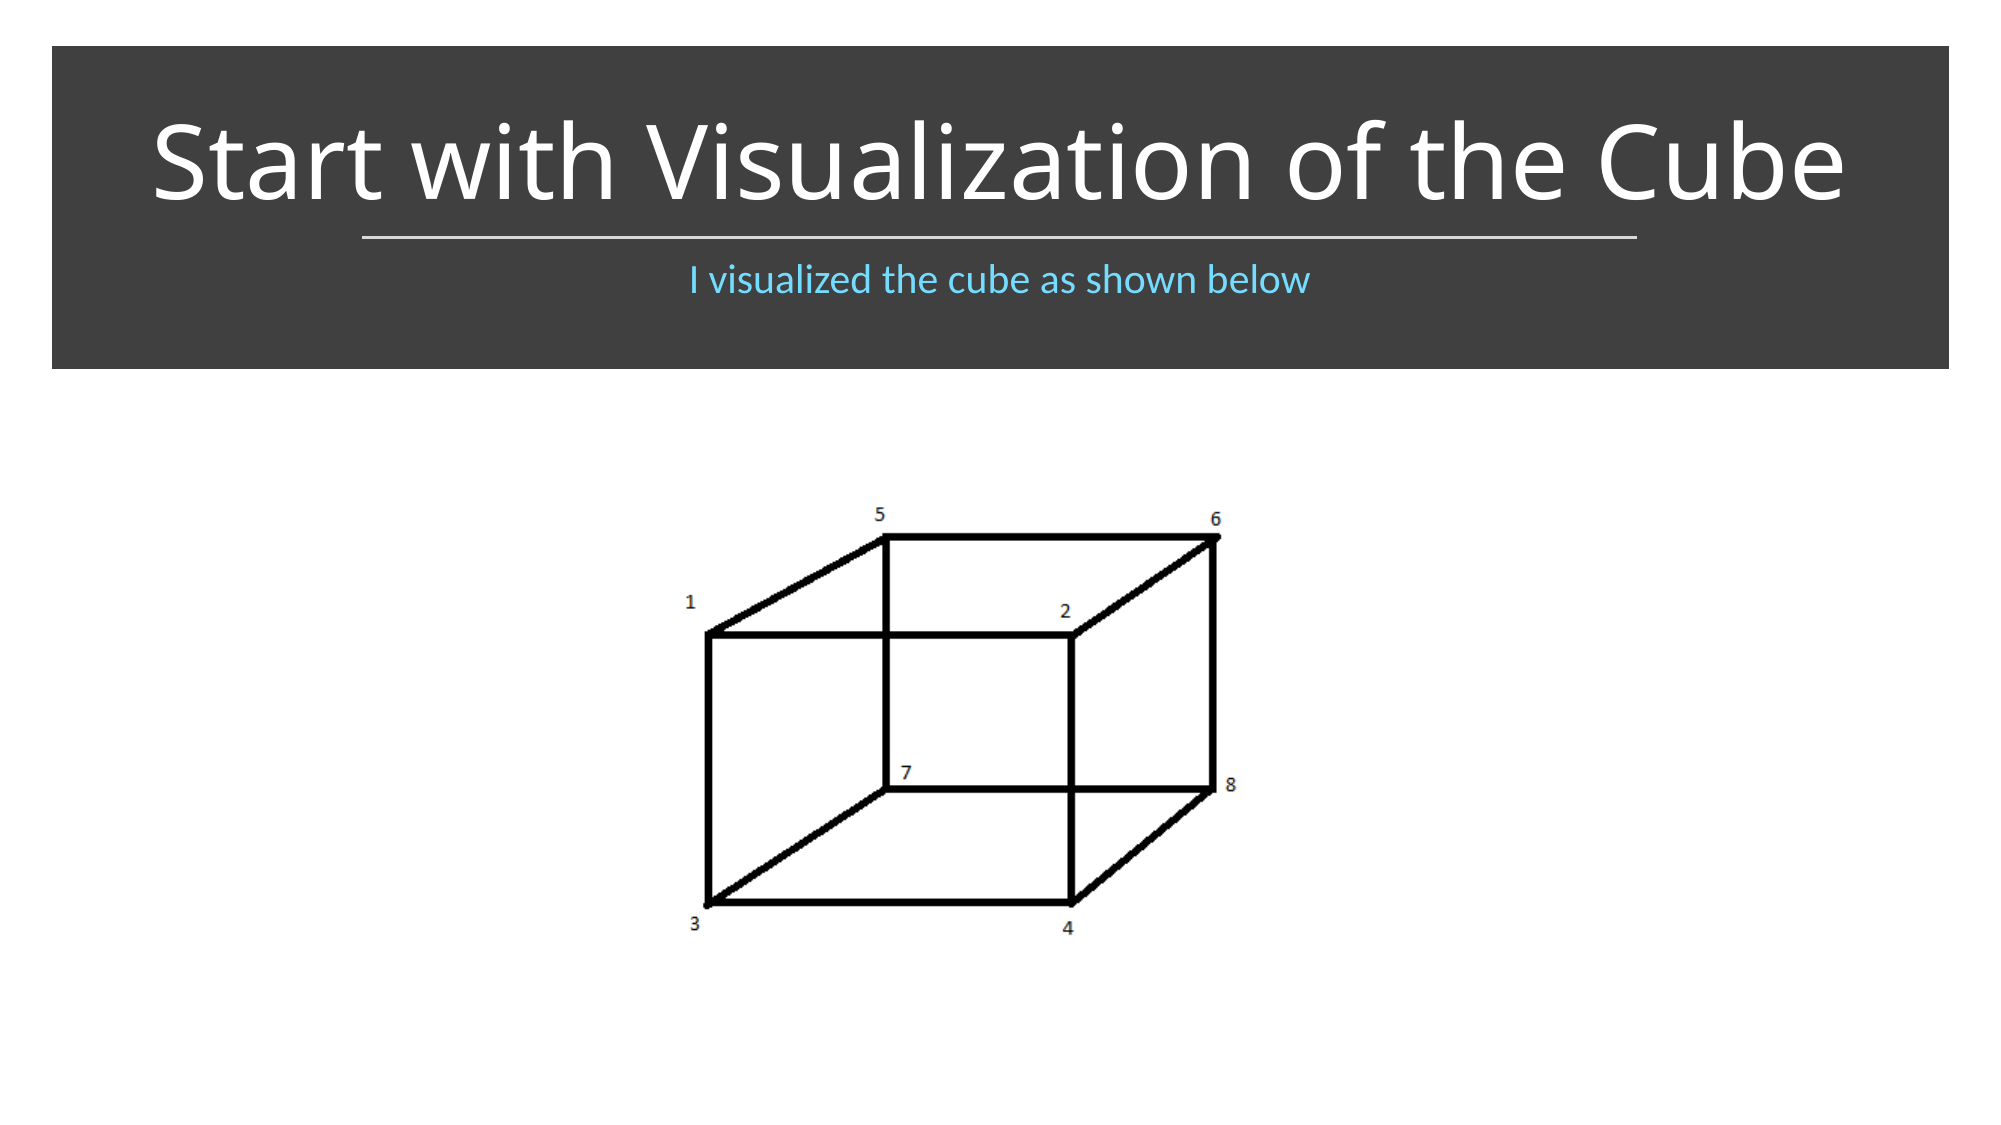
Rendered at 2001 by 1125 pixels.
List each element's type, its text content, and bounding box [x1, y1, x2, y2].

title Start with Visualization of the Cube [86, 76, 1914, 230]
list I visualized the cube as shown below [249, 250, 1750, 320]
picture [437, 411, 1554, 1068]
text_box [61, 55, 1939, 360]
